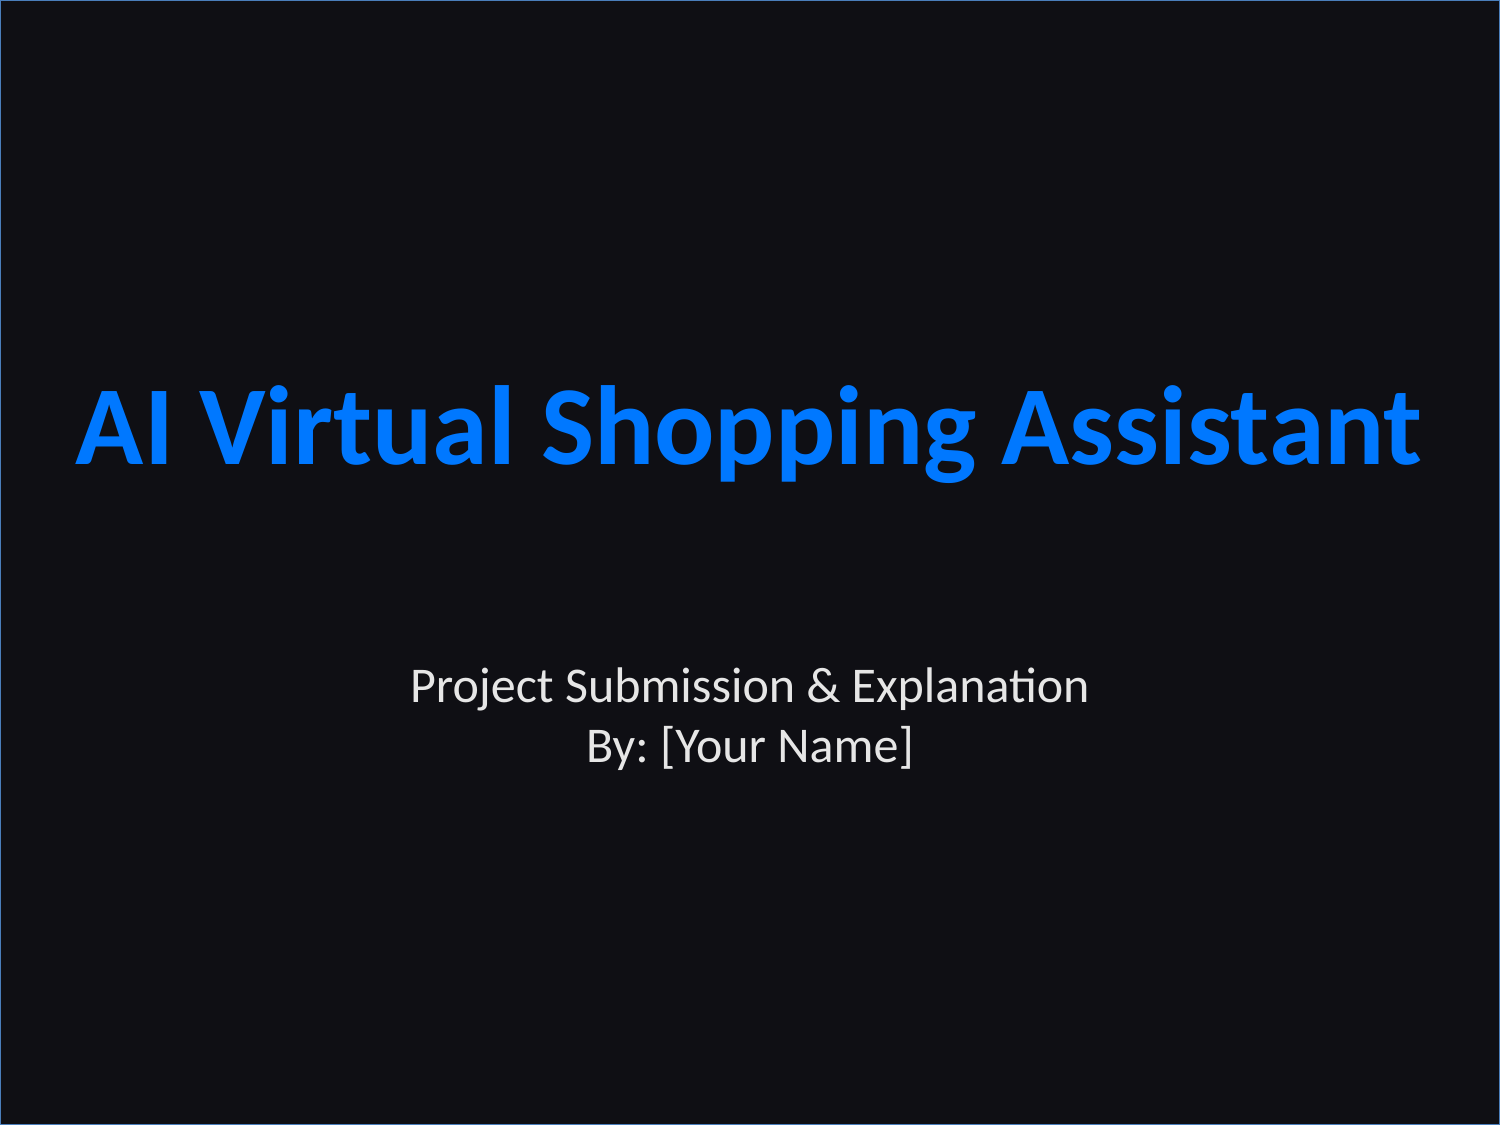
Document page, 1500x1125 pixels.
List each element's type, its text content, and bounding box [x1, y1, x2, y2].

text_box Project Submission & Explanation By: [Your Name] [395, 599, 1105, 780]
text_box [0, 0, 1500, 1125]
text_box AI Virtual Shopping Assistant [61, 299, 1439, 495]
